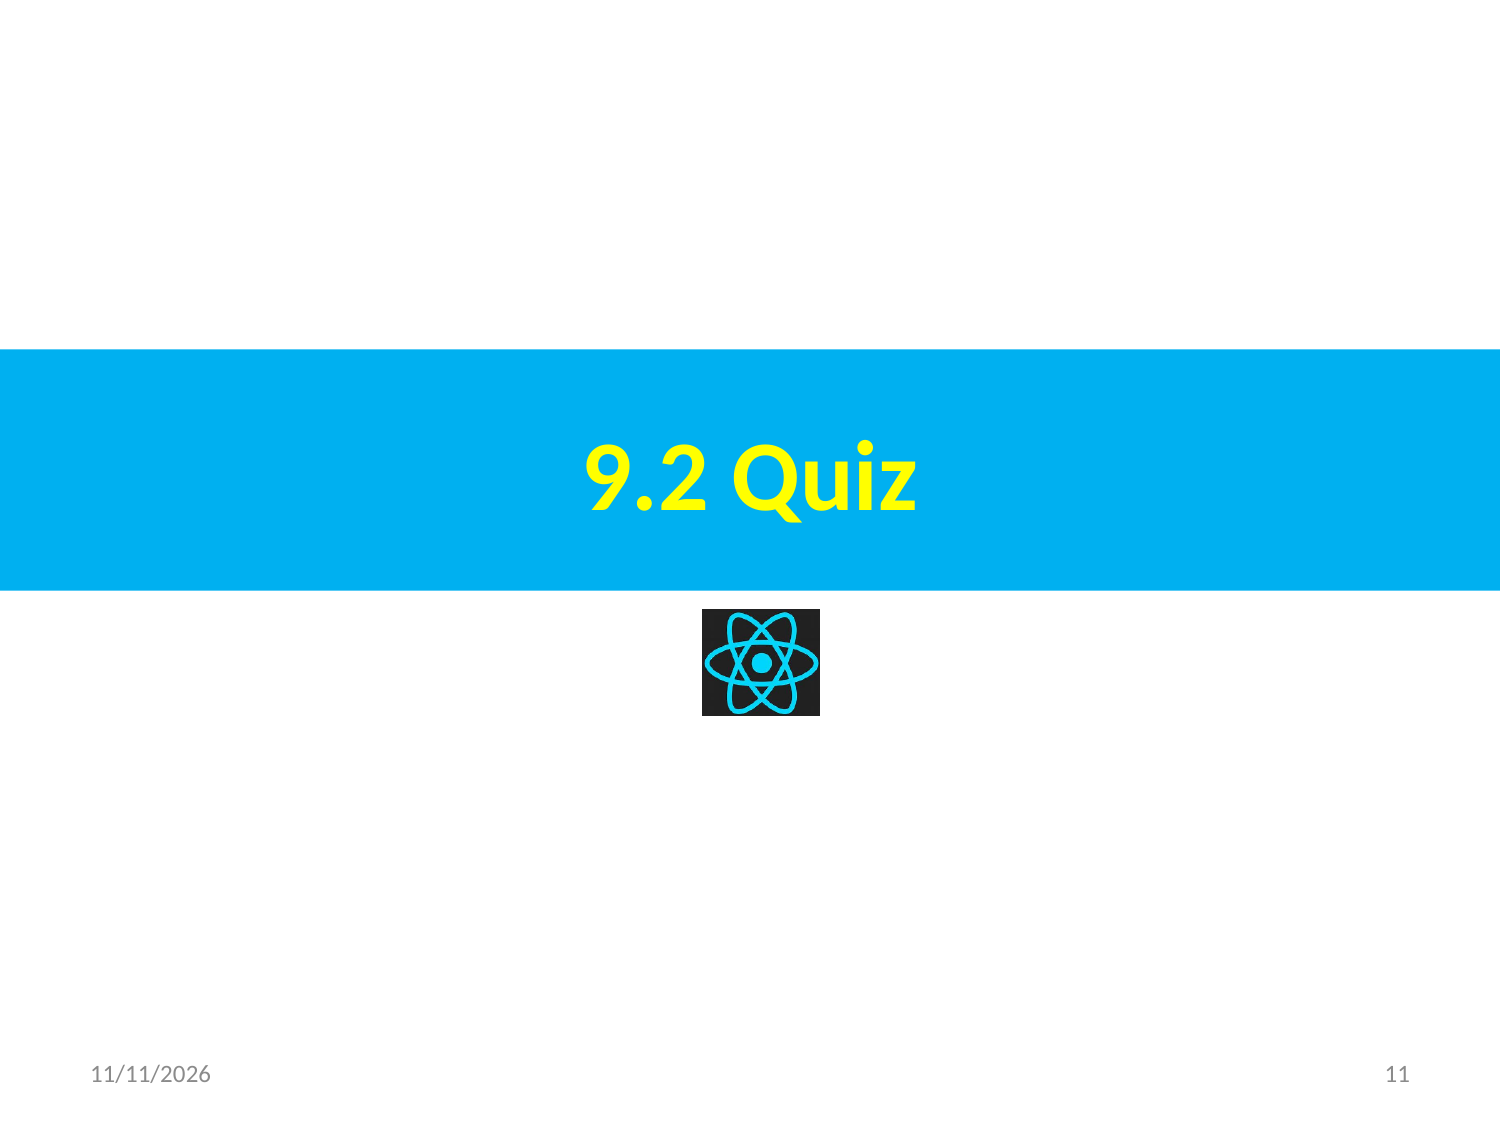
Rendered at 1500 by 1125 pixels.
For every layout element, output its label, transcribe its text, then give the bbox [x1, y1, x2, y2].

slide_number 11 [1074, 1042, 1425, 1103]
picture [702, 609, 821, 716]
title 9.2 Quiz [0, 349, 1500, 591]
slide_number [75, 1042, 425, 1103]
